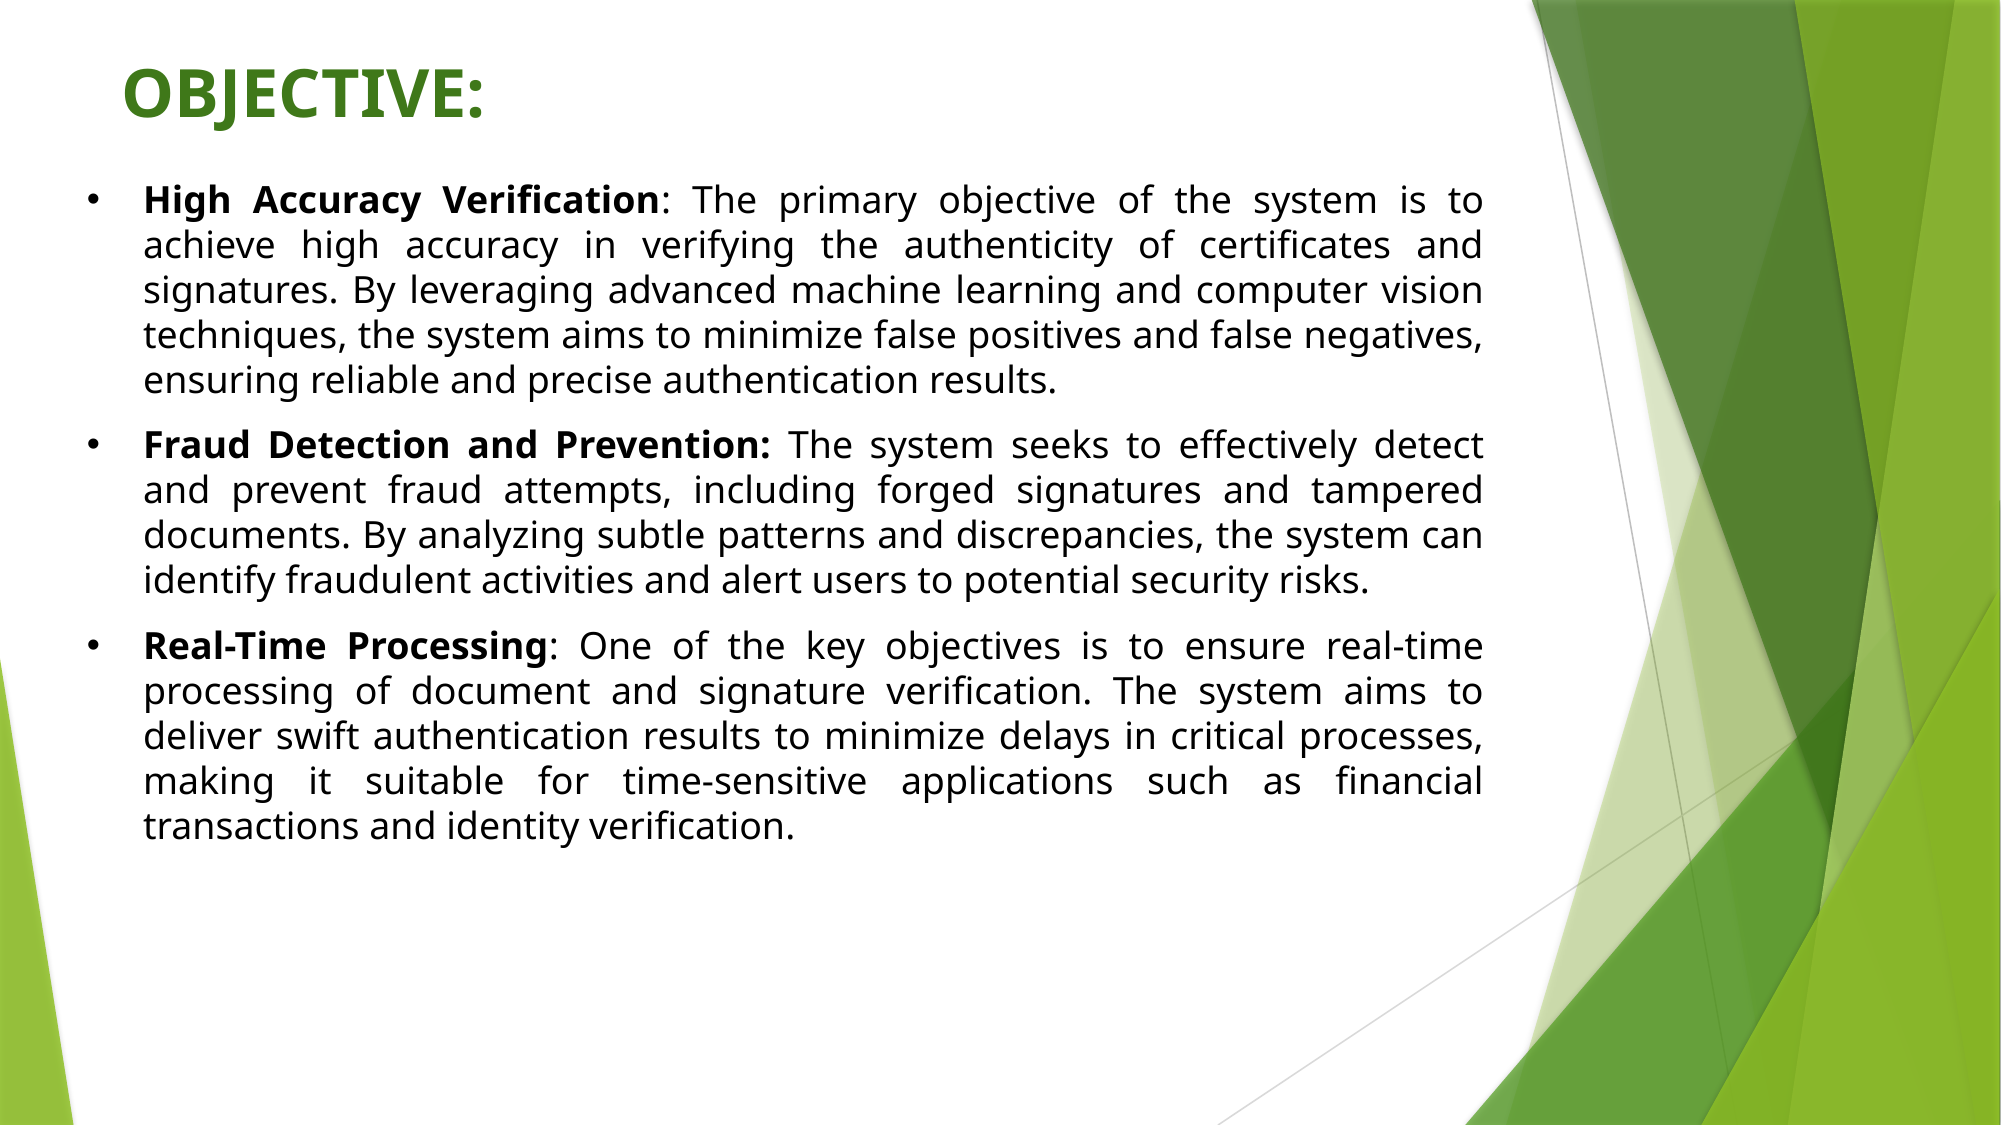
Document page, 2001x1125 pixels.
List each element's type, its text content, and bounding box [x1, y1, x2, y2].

list High Accuracy Verification: The primary objective of the system is to achieve high accuracy in verifying the authenticity of certificates and signatures. By leveraging advanced machine learning and computer vision techniques, the system aims to minimize false positives and false negatives, ensuring reliable and precise authentication results. Fraud Detection and Prevention: The system seeks to effectively detect and prevent fraud attempts, including forged signatures and tampered documents. By analyzing subtle patterns and discrepancies, the system can identify fraudulent activities and alert users to potential security risks. Real-Time Processing: One of the key objectives is to ensure real-time processing of document and signature verification. The system aims to deliver swift authentication results to minimize delays in critical processes, making it suitable for time-sensitive applications such as financial transactions and identity verification. [71, 168, 1500, 1063]
title OBJECTIVE: [71, 43, 1483, 168]
